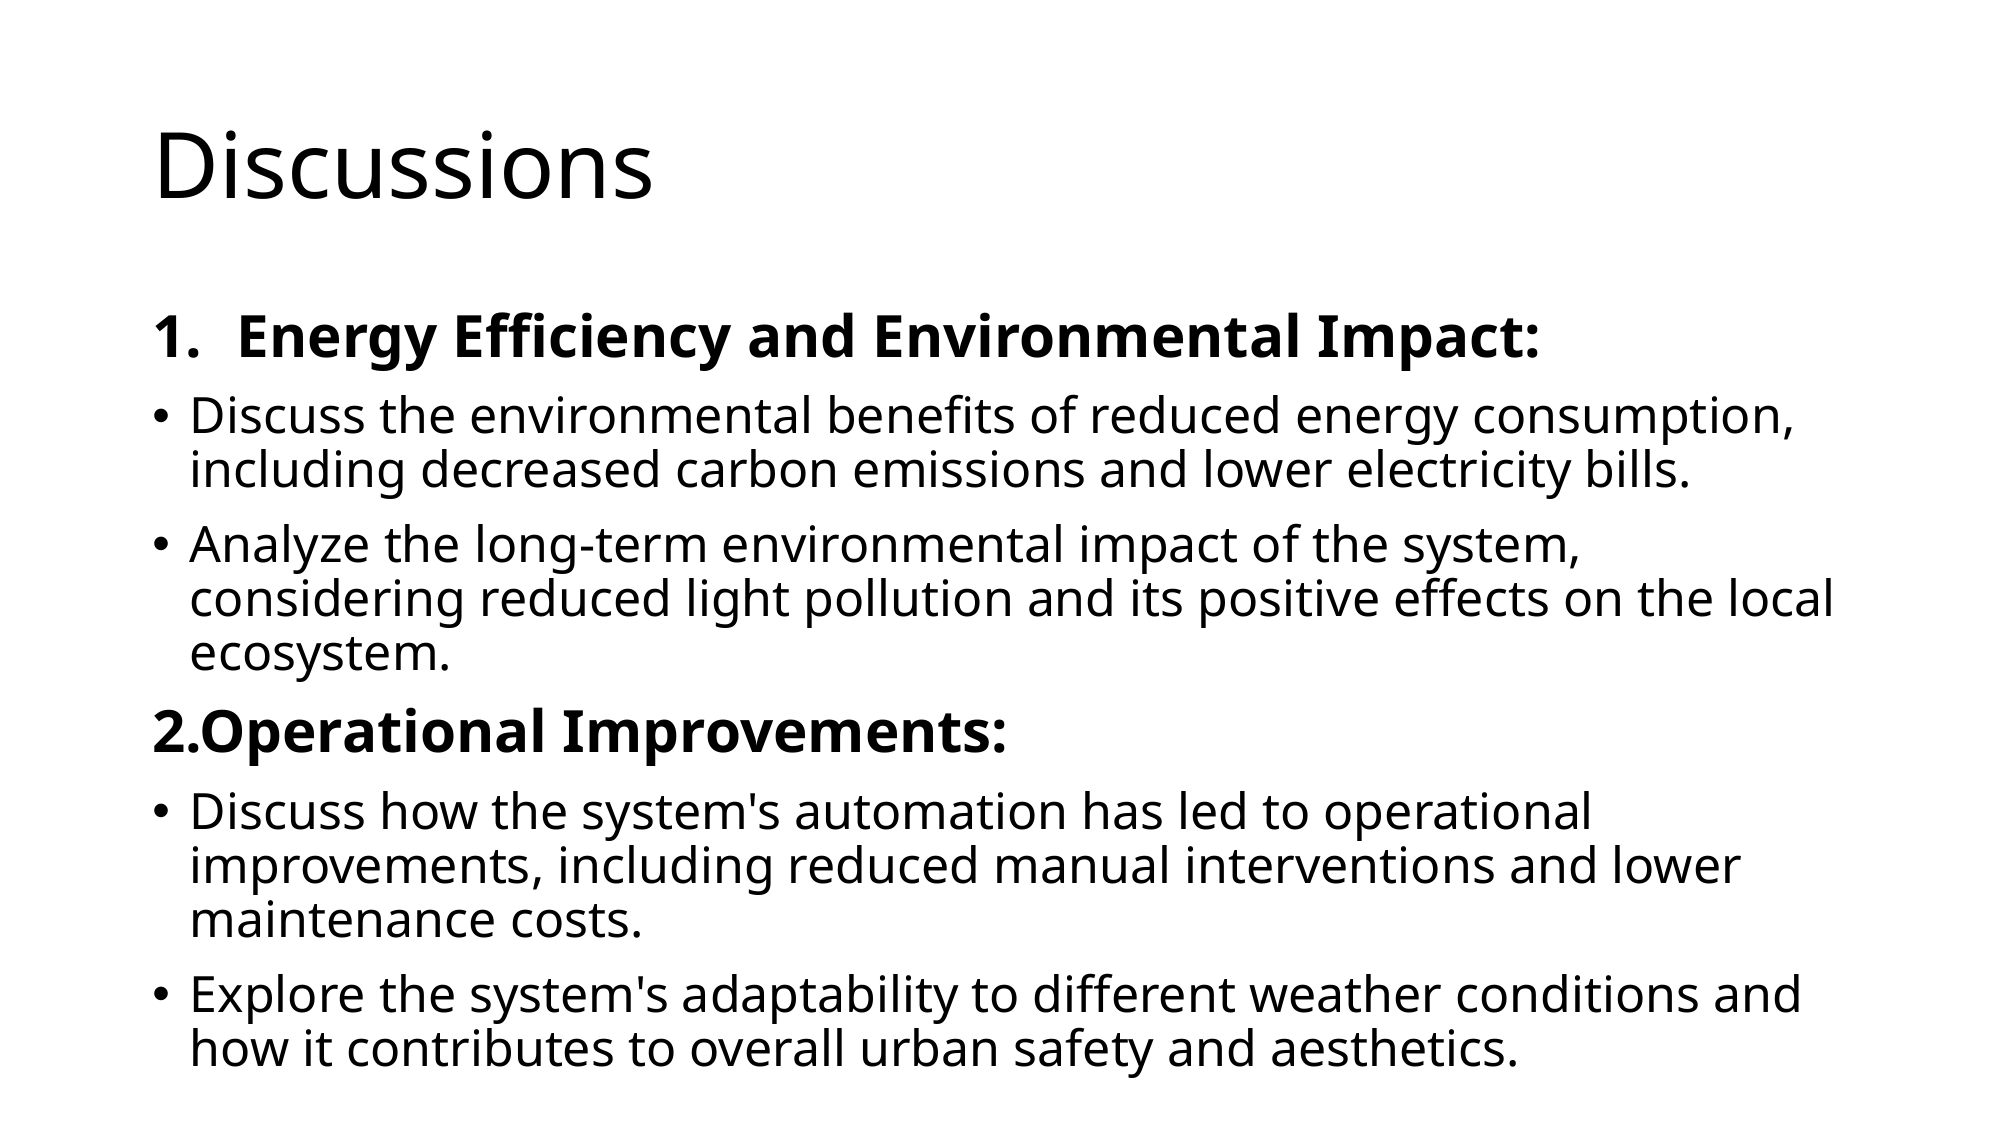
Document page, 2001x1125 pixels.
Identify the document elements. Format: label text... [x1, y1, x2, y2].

title Discussions [137, 59, 1863, 278]
list Energy Efficiency and Environmental Impact: Discuss the environmental benefits of reduced energy consumption, including decreased carbon emissions and lower electricity bills. Analyze the long-term environmental impact of the system, considering reduced light pollution and its positive effects on the local ecosystem. 2.Operational Improvements: Discuss how the system's automation has led to operational improvements, including reduced manual interventions and lower maintenance costs. Explore the system's adaptability to different weather conditions and how it contributes to overall urban safety and aesthetics. [137, 299, 1863, 1014]
